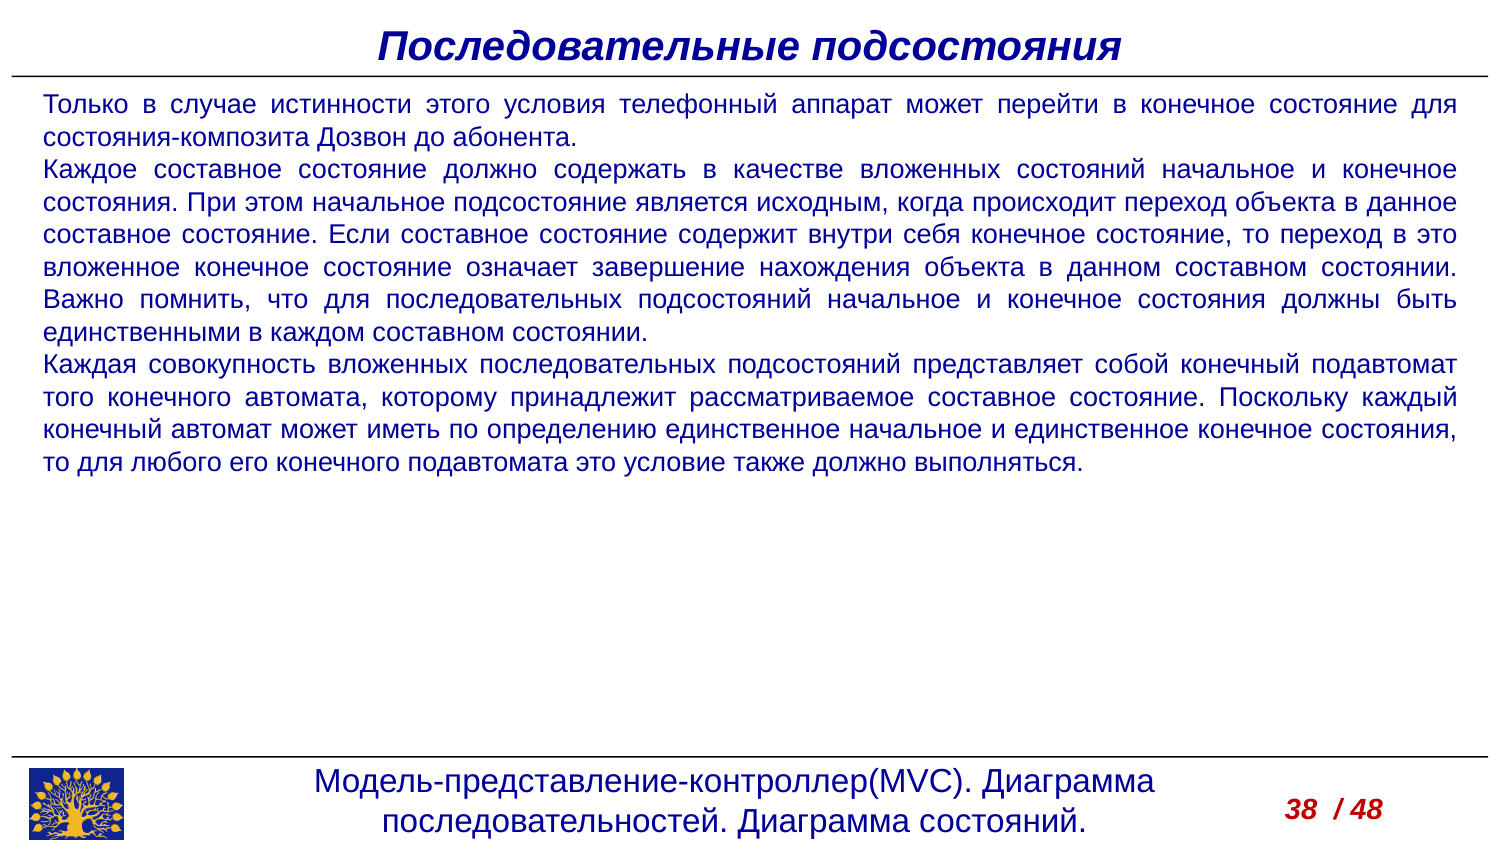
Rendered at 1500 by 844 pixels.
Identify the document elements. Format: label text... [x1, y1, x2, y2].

picture [29, 768, 124, 840]
text_box Последовательные подсостояния [0, 11, 1500, 80]
text_box Только в случае истинности этого условия телефонный аппарат может перейти в конечное состояние для состояния-композита Дозвон до абонента. Каждое составное состояние должно содержать в качестве вложенных состояний начальное и конечное состояния. При этом начальное подсостояние является исходным, когда происходит переход объекта в данное составное состояние. Если составное состояние содержит внутри себя конечное состояние, то переход в это вложенное конечное состояние означает завершение нахождения объекта в данном составном состоянии. Важно помнить, что для последовательных подсостояний начальное и конечное состояния должны быть единственными в каждом составном состоянии. Каждая совокупность вложенных последовательных подсостояний представляет собой конечный подавтомат того конечного автомата, которому принадлежит рассматриваемое составное состояние. Поскольку каждый конечный автомат может иметь по определению единственное начальное и единственное конечное состояния, то для любого его конечного подавтомата это условие также должно выполняться. [28, 79, 1472, 484]
